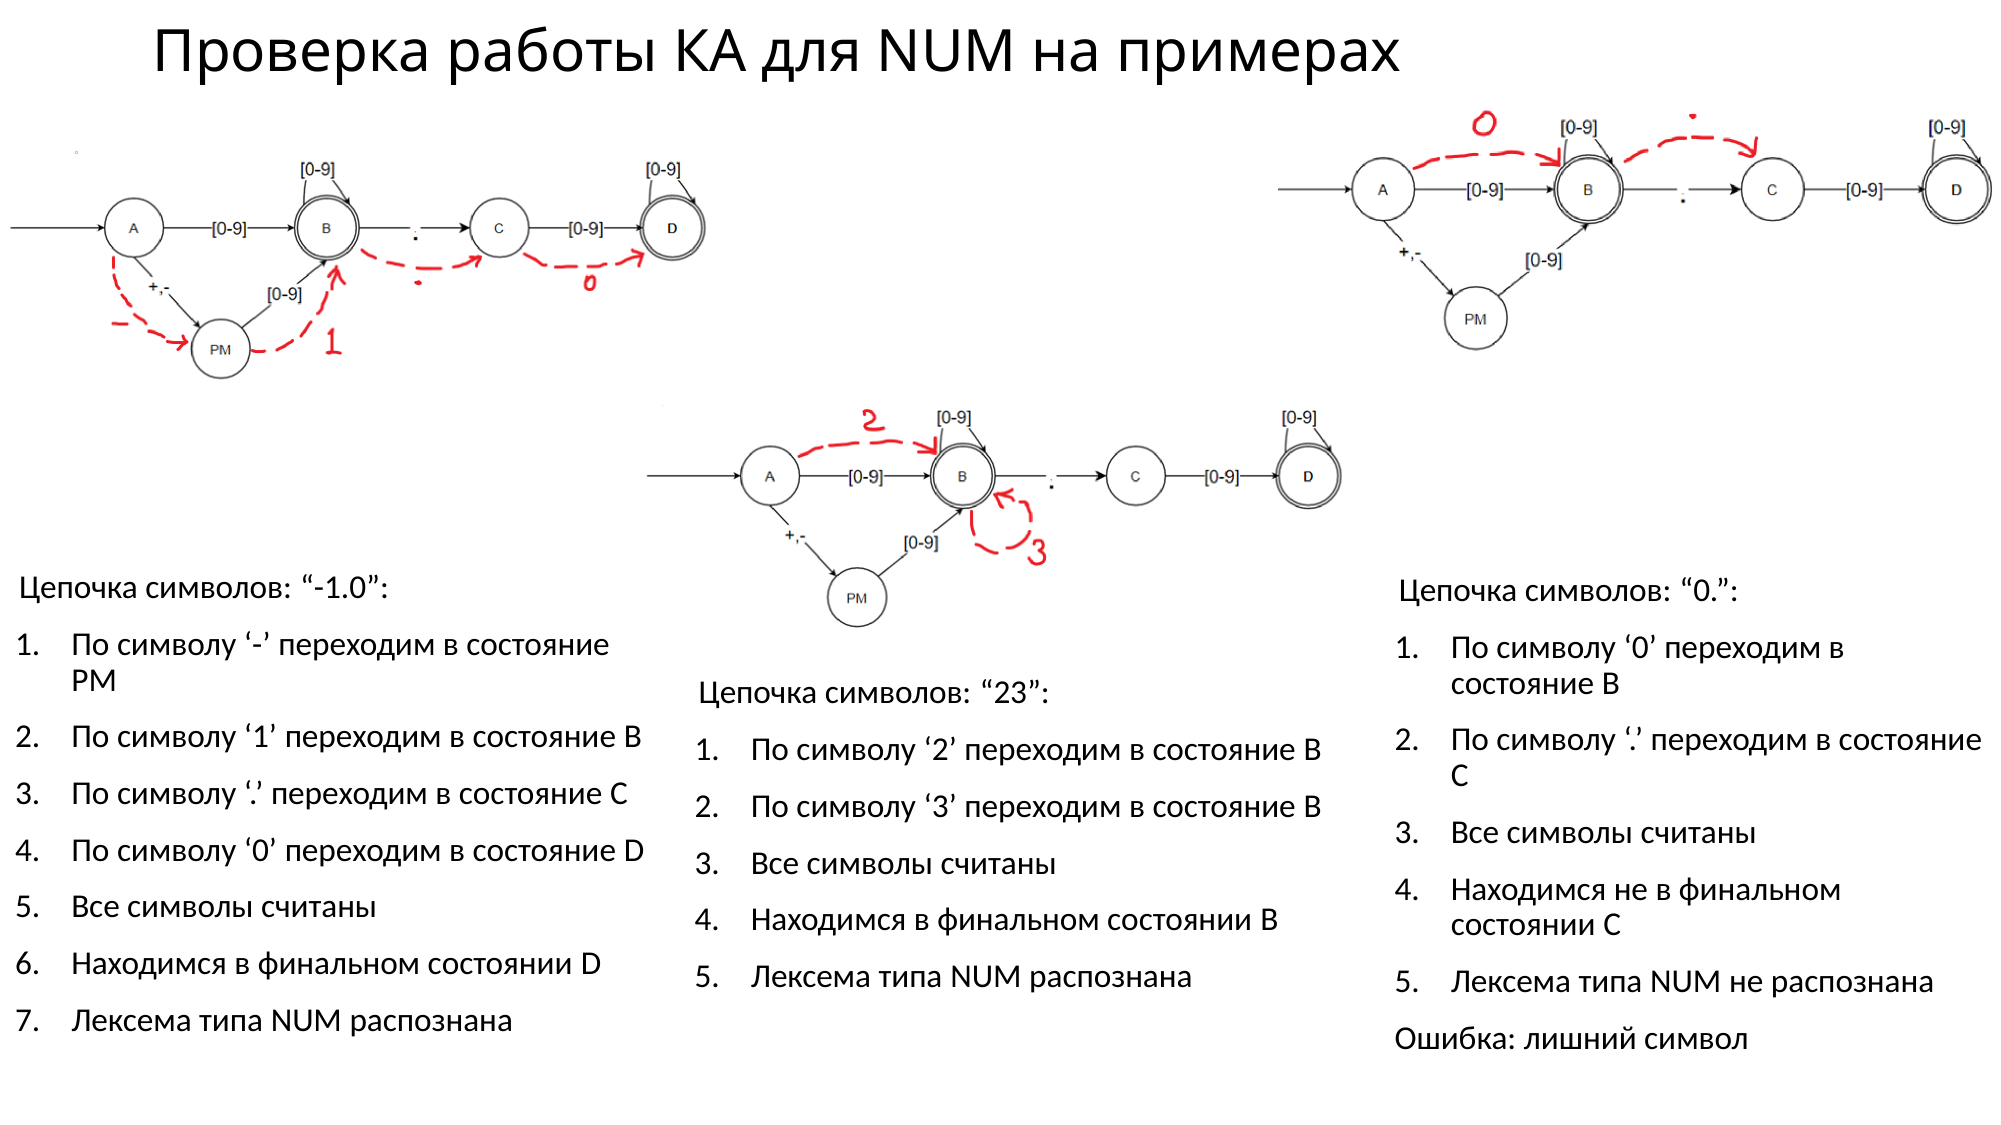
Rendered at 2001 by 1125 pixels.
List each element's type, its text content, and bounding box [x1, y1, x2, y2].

picture [4, 131, 1356, 635]
text_box Цепочка символов: “0.”: По символу ‘0’ переходим в состояние B По символу ‘.’ переходим в состояние C Все символы считаны Находимся не в финальном состоянии C Лексема типа NUM не распознана Ошибка: лишний символ [1379, 565, 2000, 1125]
text_box Цепочка символов: “23”: По символу ‘2’ переходим в состояние B По символу ‘3’ переходим в состояние B Все символы считаны Находимся в финальном состоянии B Лексема типа NUM распознана [679, 667, 1369, 1096]
title Проверка работы КА для NUM на примерах [137, 0, 1863, 106]
list Цепочка символов: “-1.0”: По символу ‘-’ переходим в состояние PM По символу ‘1’ переходим в состояние B По символу ‘.’ переходим в состояние C По символу ‘0’ переходим в состояние D Все символы считаны Находимся в финальном состоянии D Лексема типа NUM распознана [0, 562, 669, 1125]
picture [1278, 86, 1996, 357]
